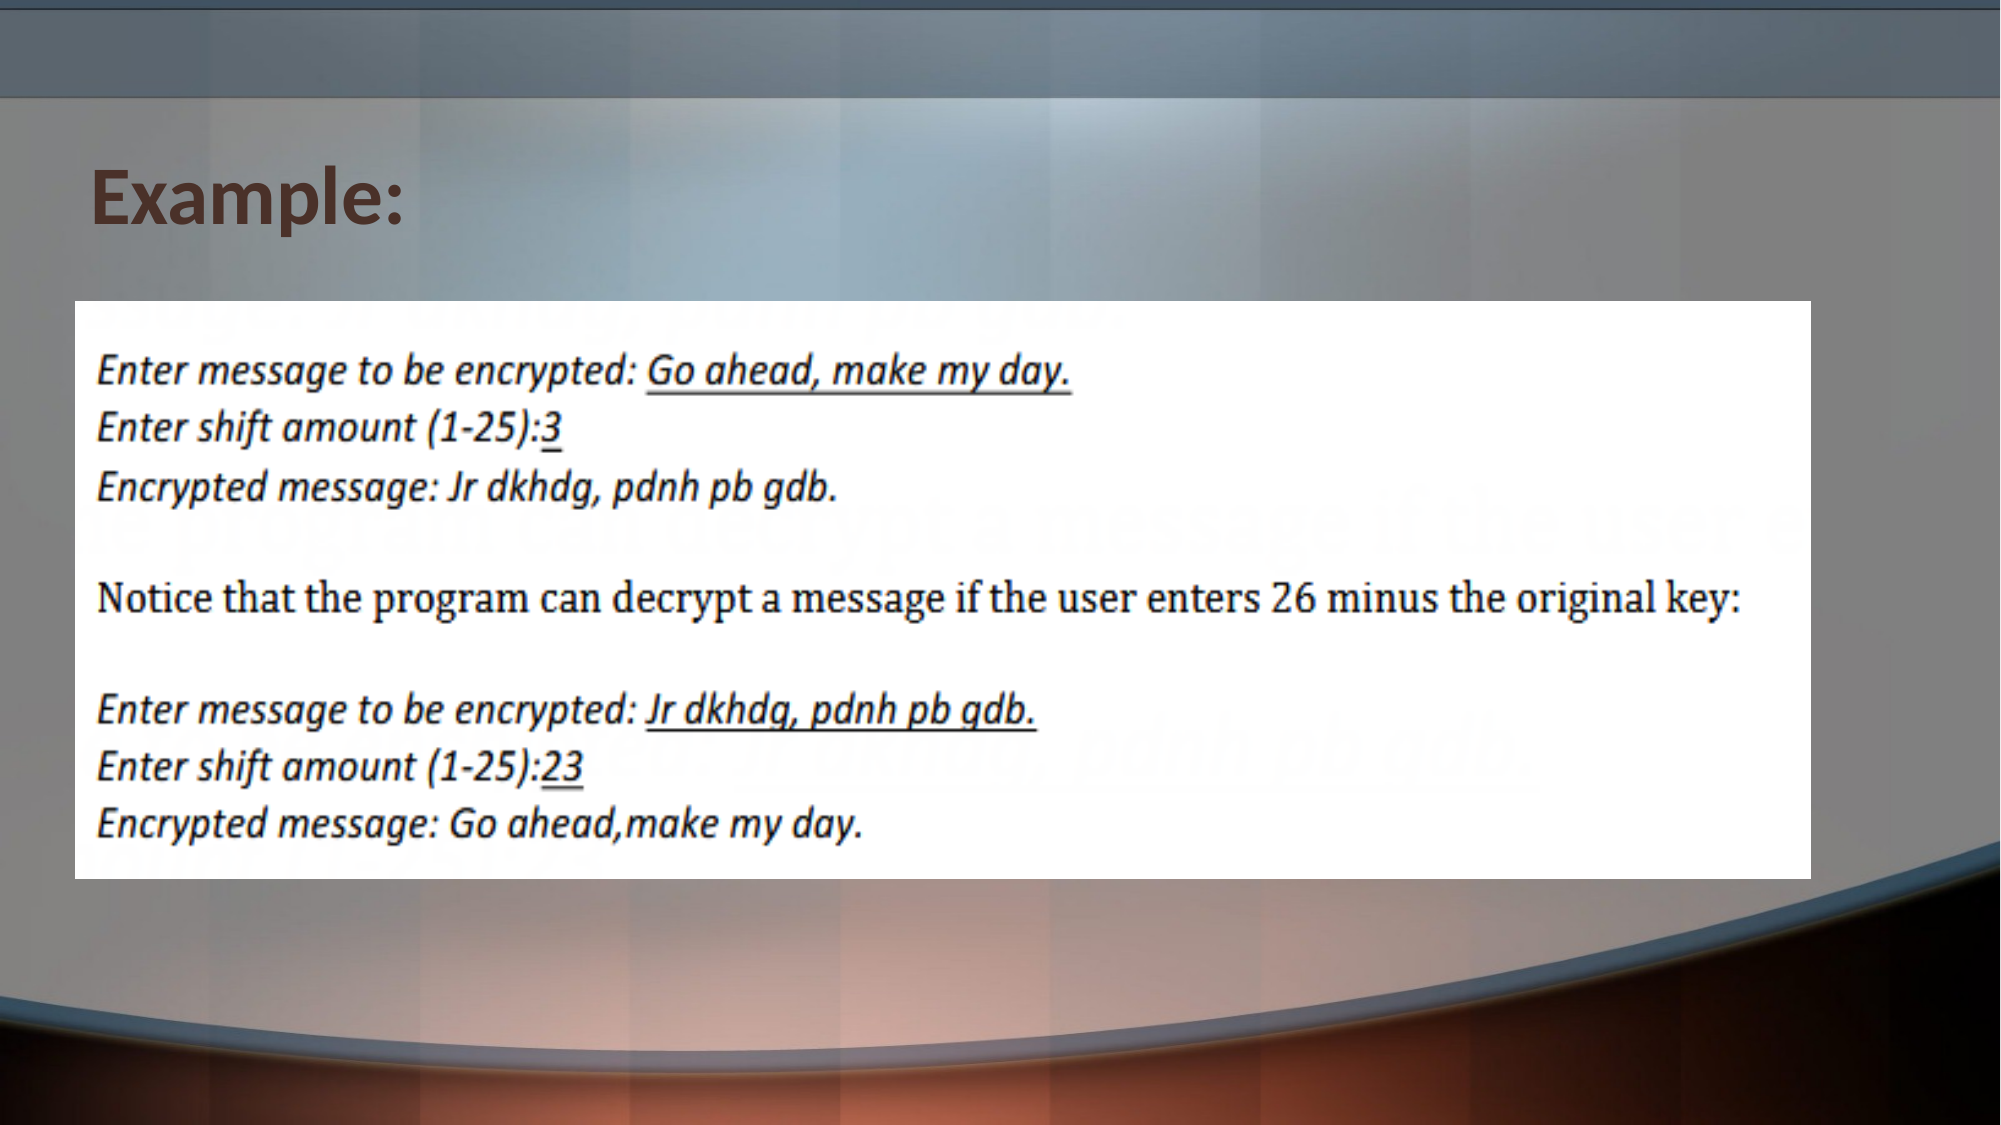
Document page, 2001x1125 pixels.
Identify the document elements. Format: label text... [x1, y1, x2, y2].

picture [0, 0, 2001, 1125]
title Example: [75, 104, 1732, 294]
